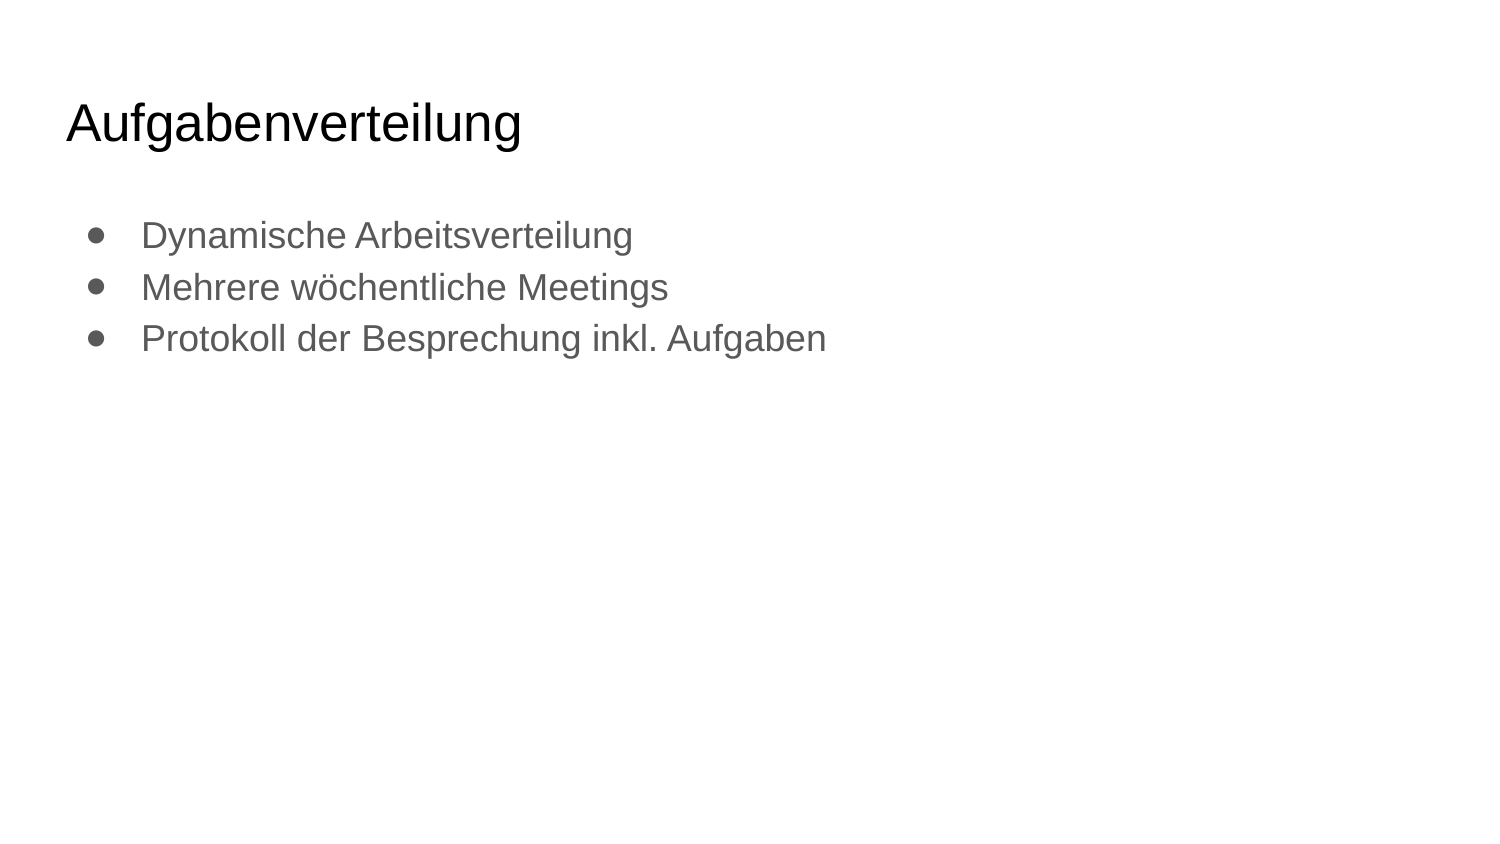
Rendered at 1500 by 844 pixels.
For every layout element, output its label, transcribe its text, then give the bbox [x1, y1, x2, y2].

list Dynamische Arbeitsverteilung Mehrere wöchentliche Meetings Protokoll der Besprechung inkl. Aufgaben [51, 189, 1449, 750]
title Aufgabenverteilung [51, 72, 1449, 167]
